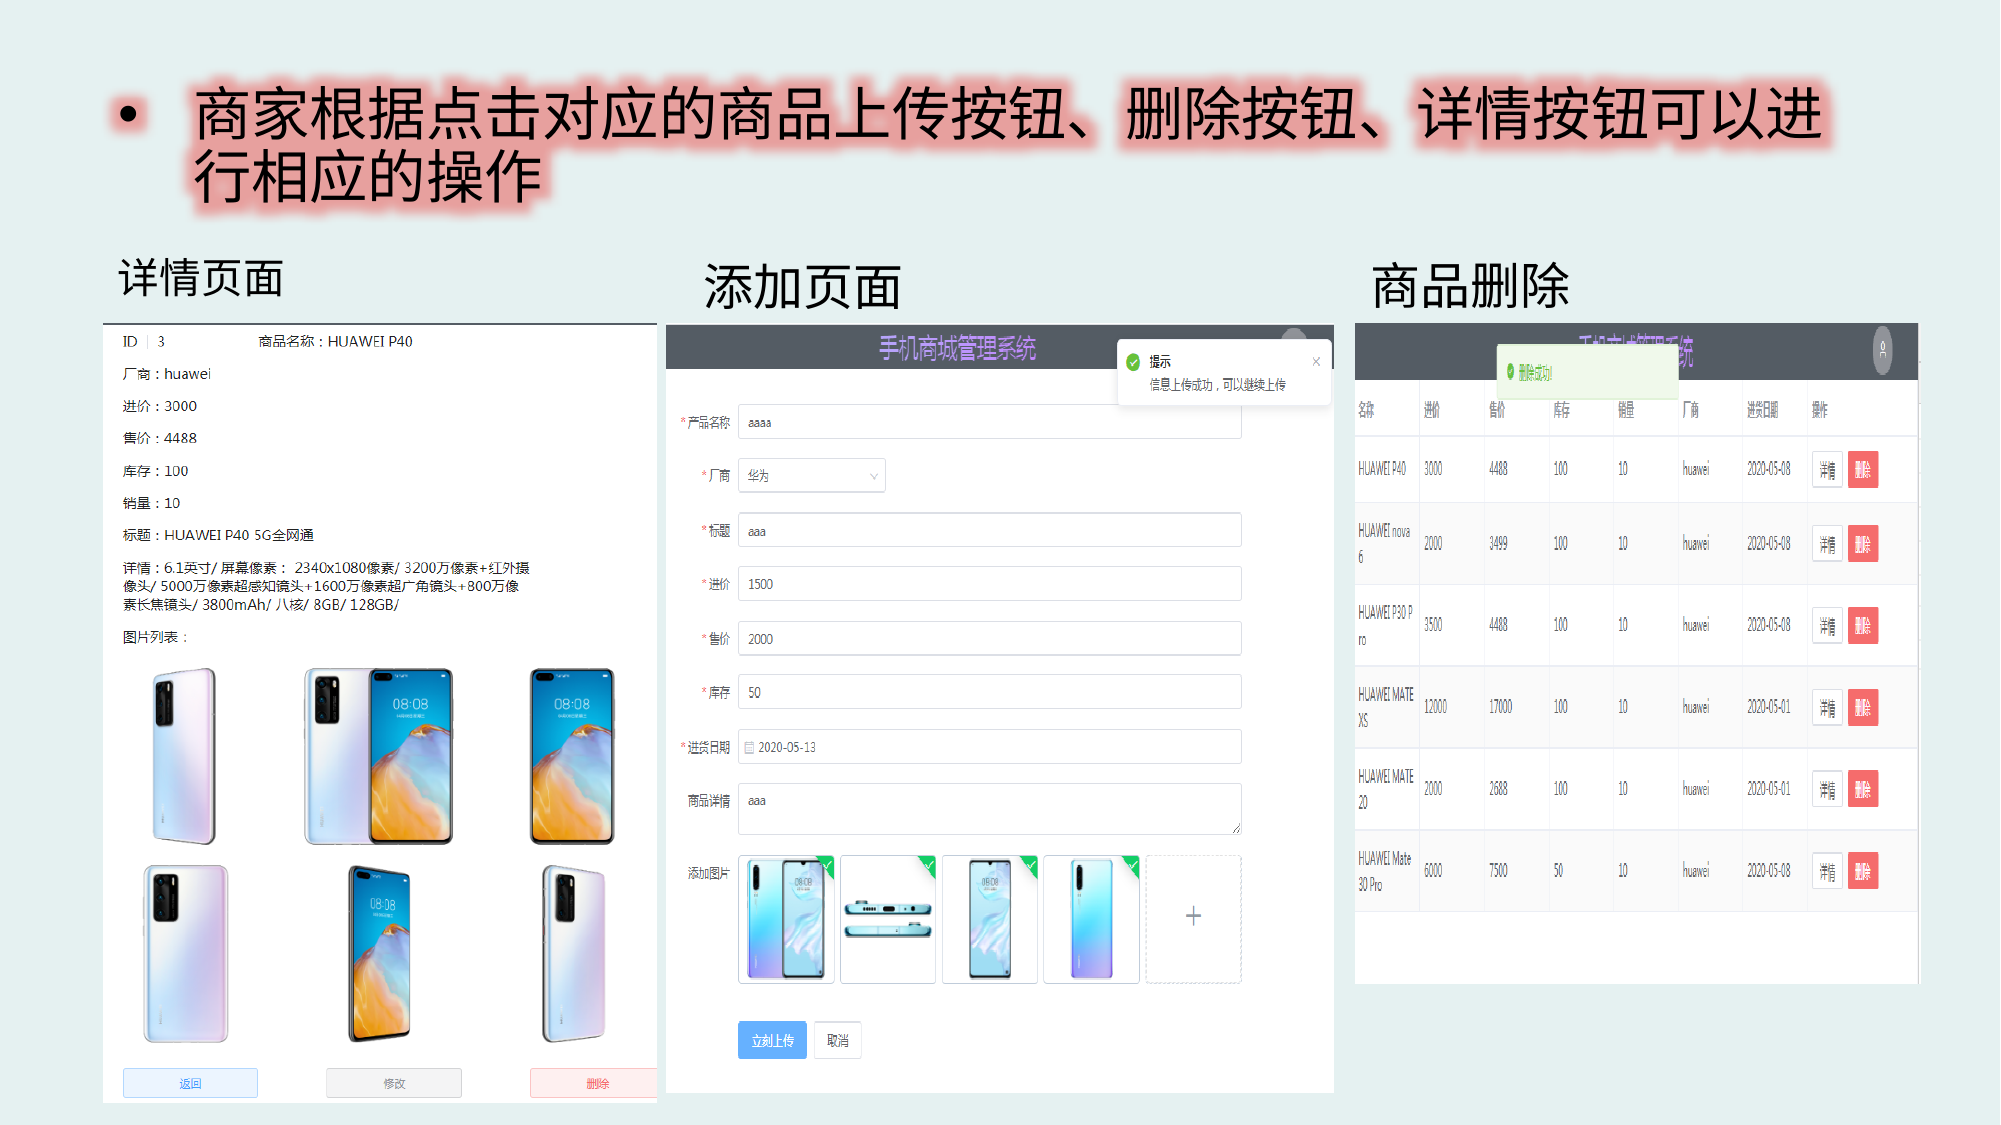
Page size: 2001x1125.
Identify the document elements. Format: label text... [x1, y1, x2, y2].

picture [1355, 323, 1921, 984]
text_box 商家根据点击对应的商品上传按钮、删除按钮、详情按钮可以进行相应的操作 [103, 46, 1897, 250]
text_box 添加页面 [688, 230, 919, 323]
picture [103, 323, 657, 1103]
text_box 详情页面 [103, 229, 300, 310]
text_box 商品删除 [1356, 229, 1586, 322]
picture [666, 323, 1334, 1093]
